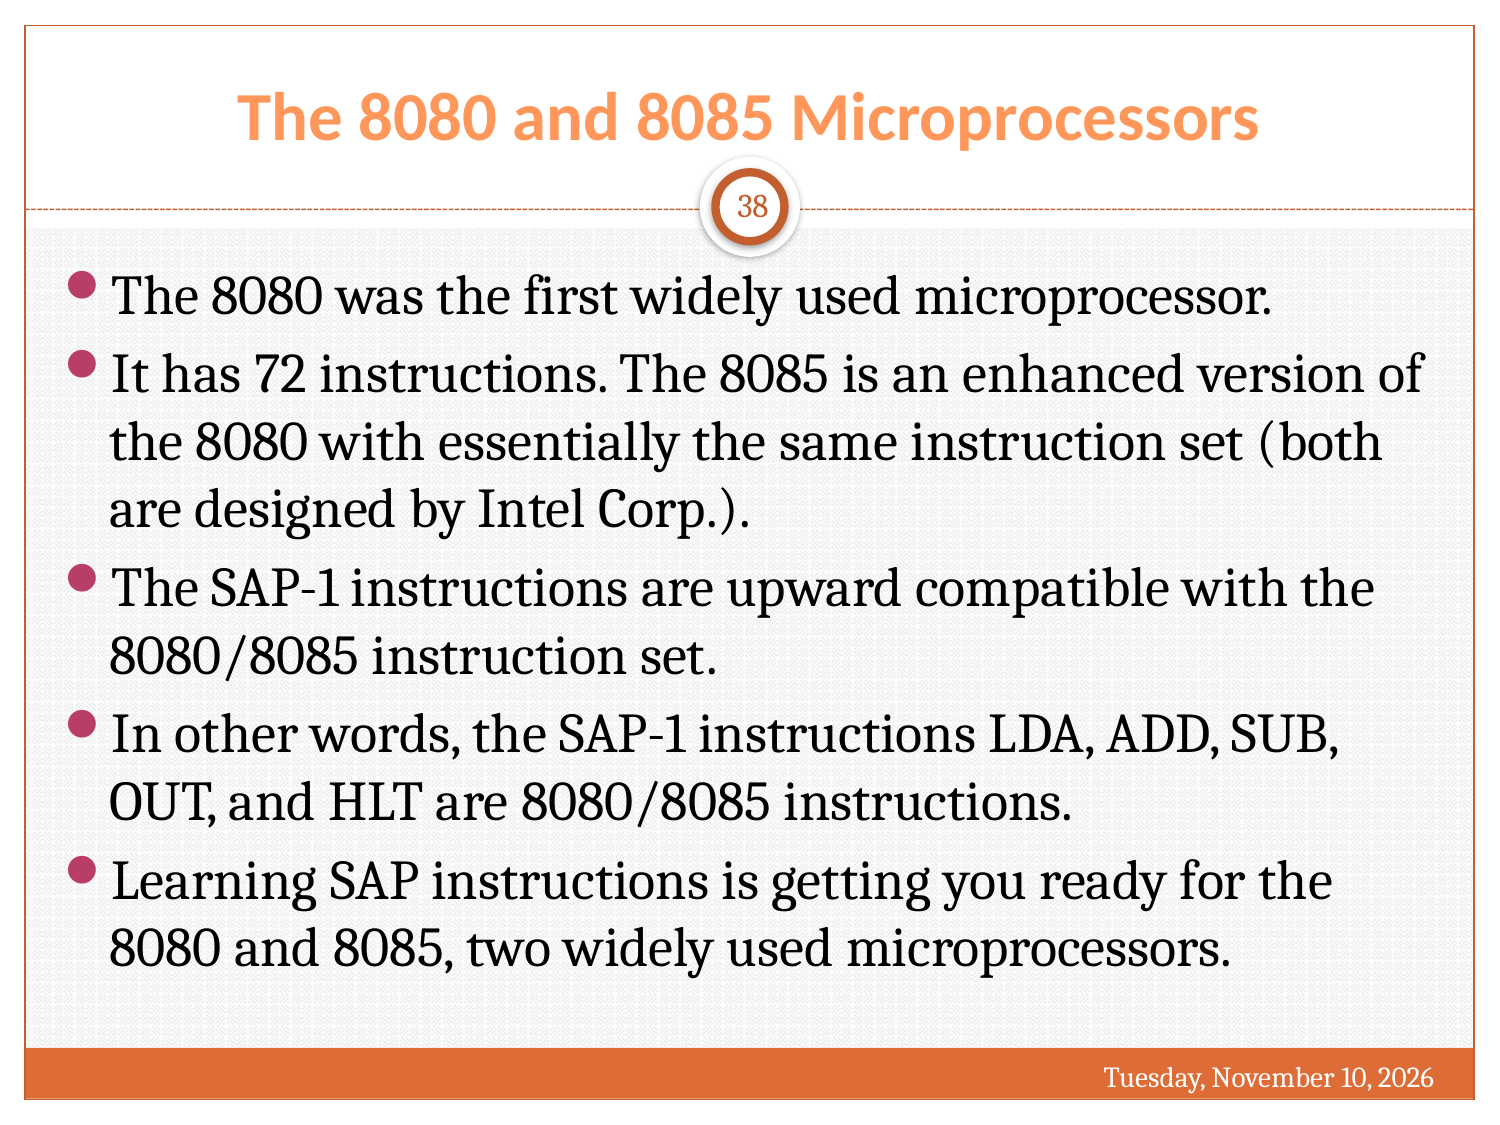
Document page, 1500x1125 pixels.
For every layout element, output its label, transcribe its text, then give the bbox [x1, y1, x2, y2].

slide_number 38 [715, 168, 791, 241]
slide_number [950, 1050, 1450, 1111]
title The 8080 and 8085 Microprocessors [49, 37, 1450, 162]
list The 8080 was the first widely used microprocessor. It has 72 instructions. The 8085 is an enhanced version of the 8080 with essentially the same instruction set (both are designed by Intel Corp.). The SAP-1 instructions are upward compatible with the 8080/8085 instruction set. In other words, the SAP-1 instructions LDA, ADD, SUB, OUT, and HLT are 8080/8085 instructions. Learning SAP instructions is getting you ready for the 8080 and 8085, two widely used microprocessors. [49, 250, 1445, 1001]
